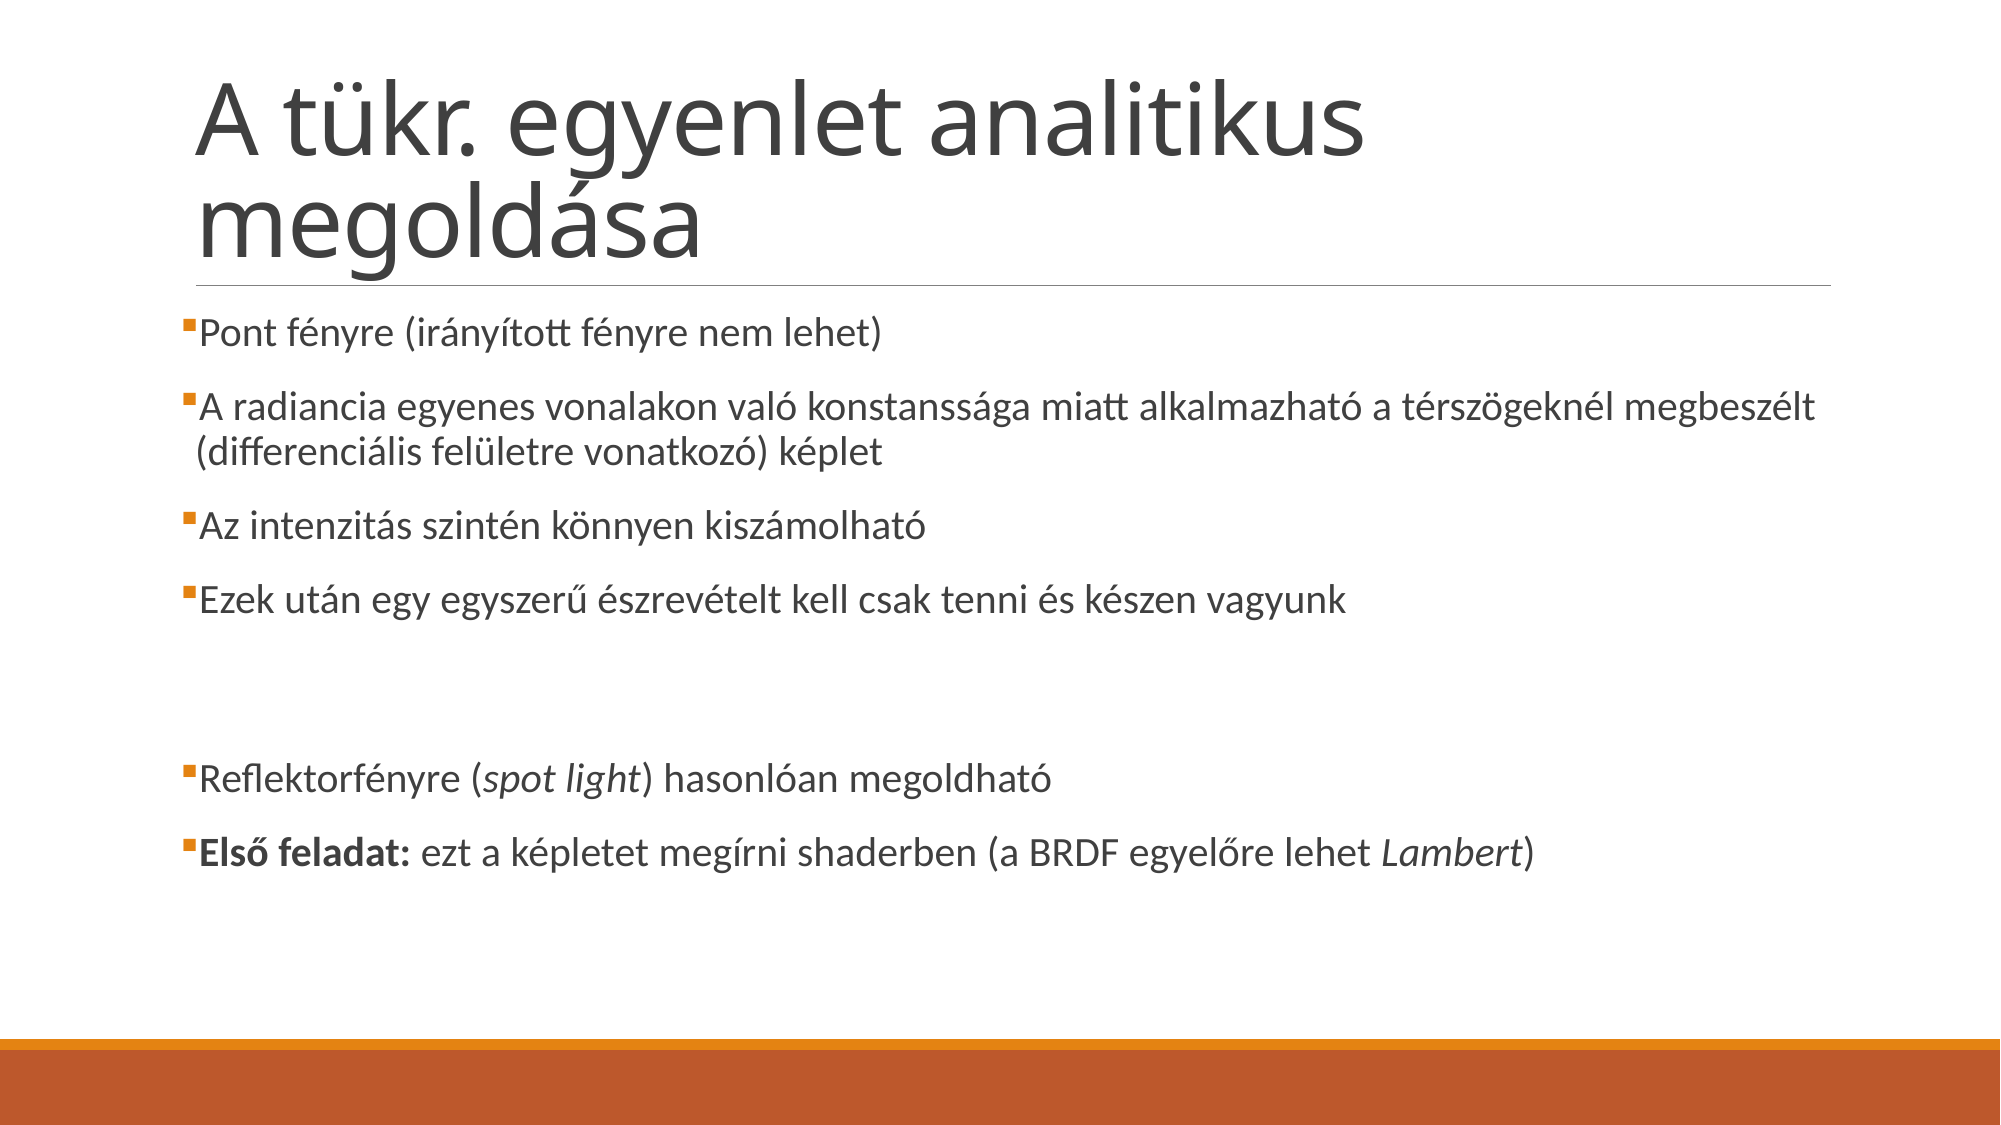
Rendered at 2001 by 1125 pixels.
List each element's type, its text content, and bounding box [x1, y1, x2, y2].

title A tükr. egyenlet analitikus megoldása [180, 47, 1830, 285]
